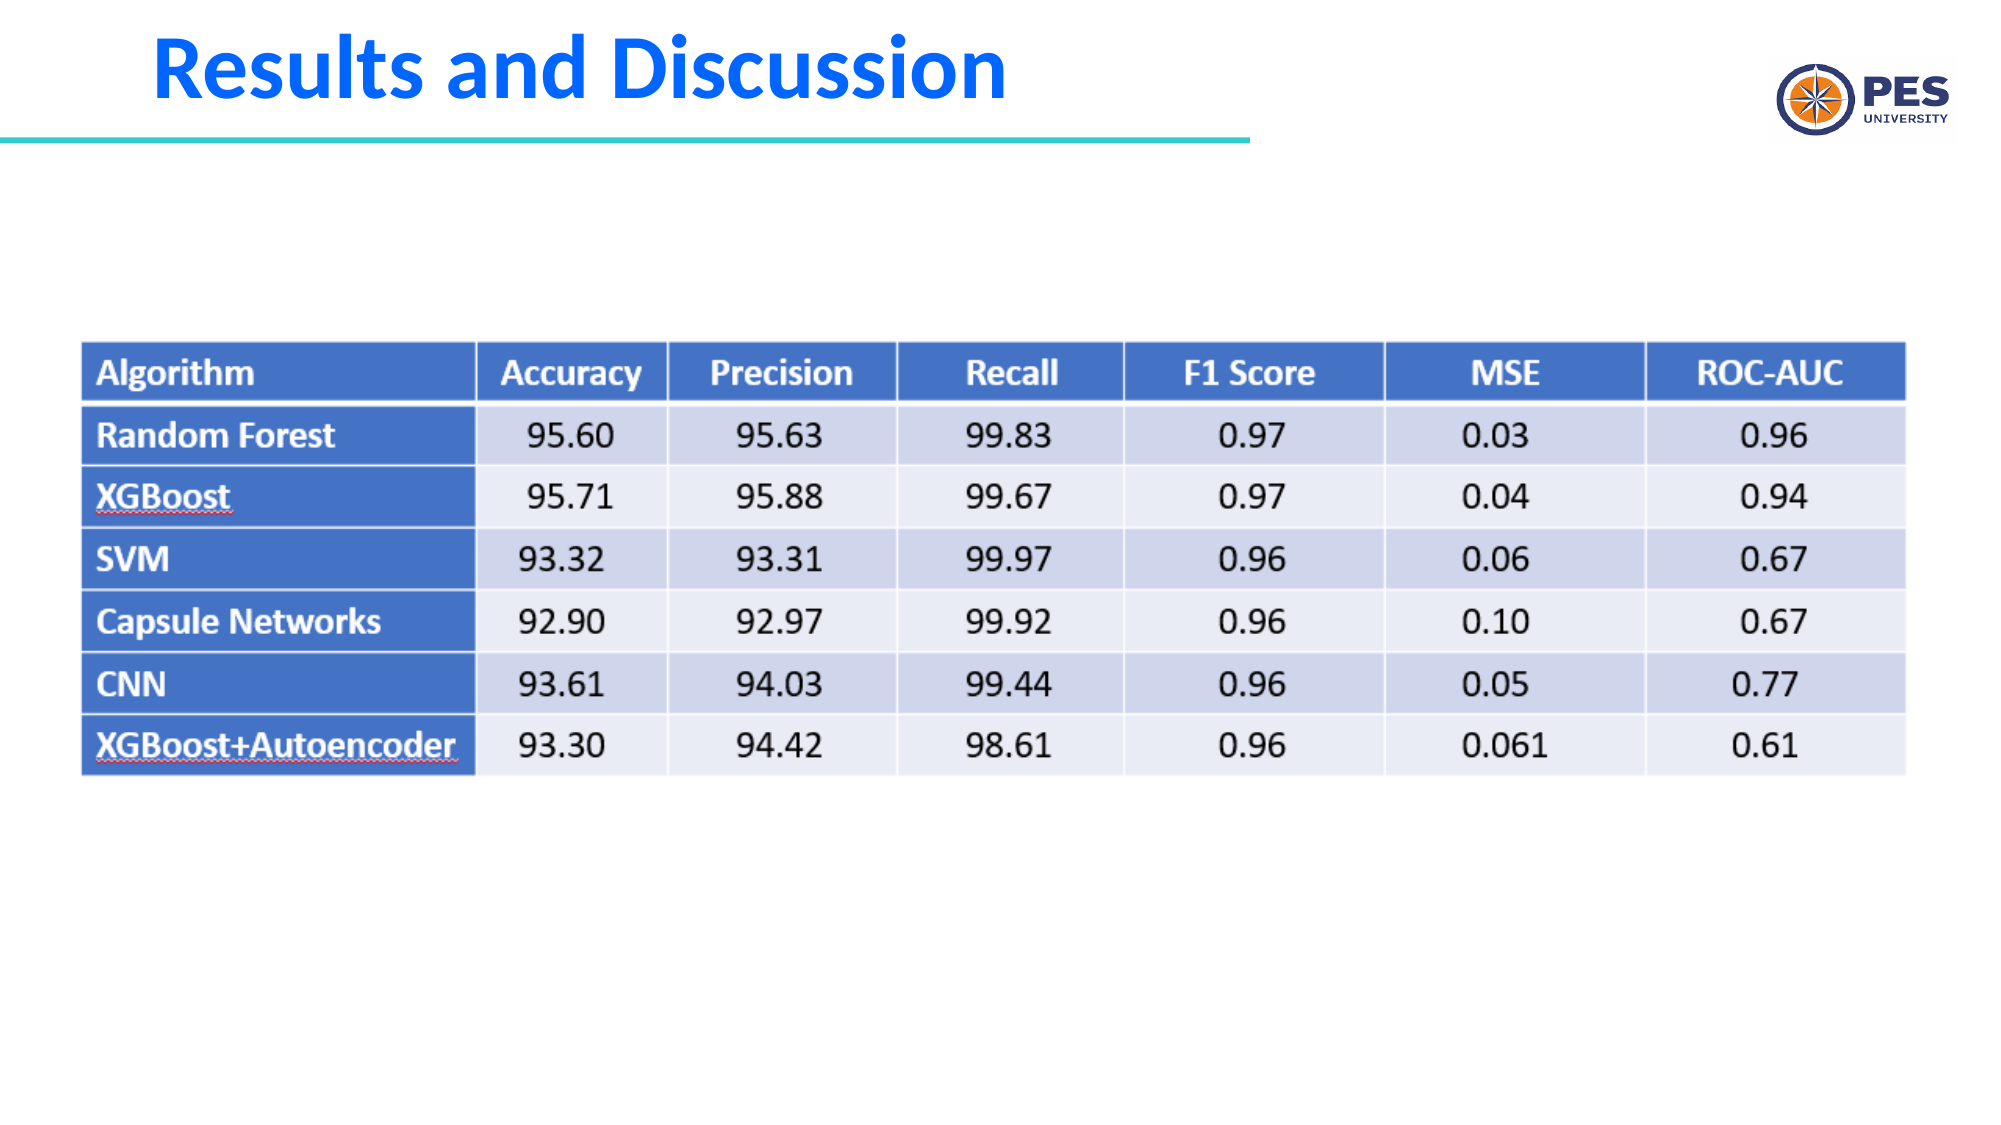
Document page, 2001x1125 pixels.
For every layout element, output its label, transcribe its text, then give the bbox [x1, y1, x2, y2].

title Results and Discussion [137, 0, 1863, 138]
picture [1767, 55, 1958, 144]
picture [29, 293, 1957, 817]
